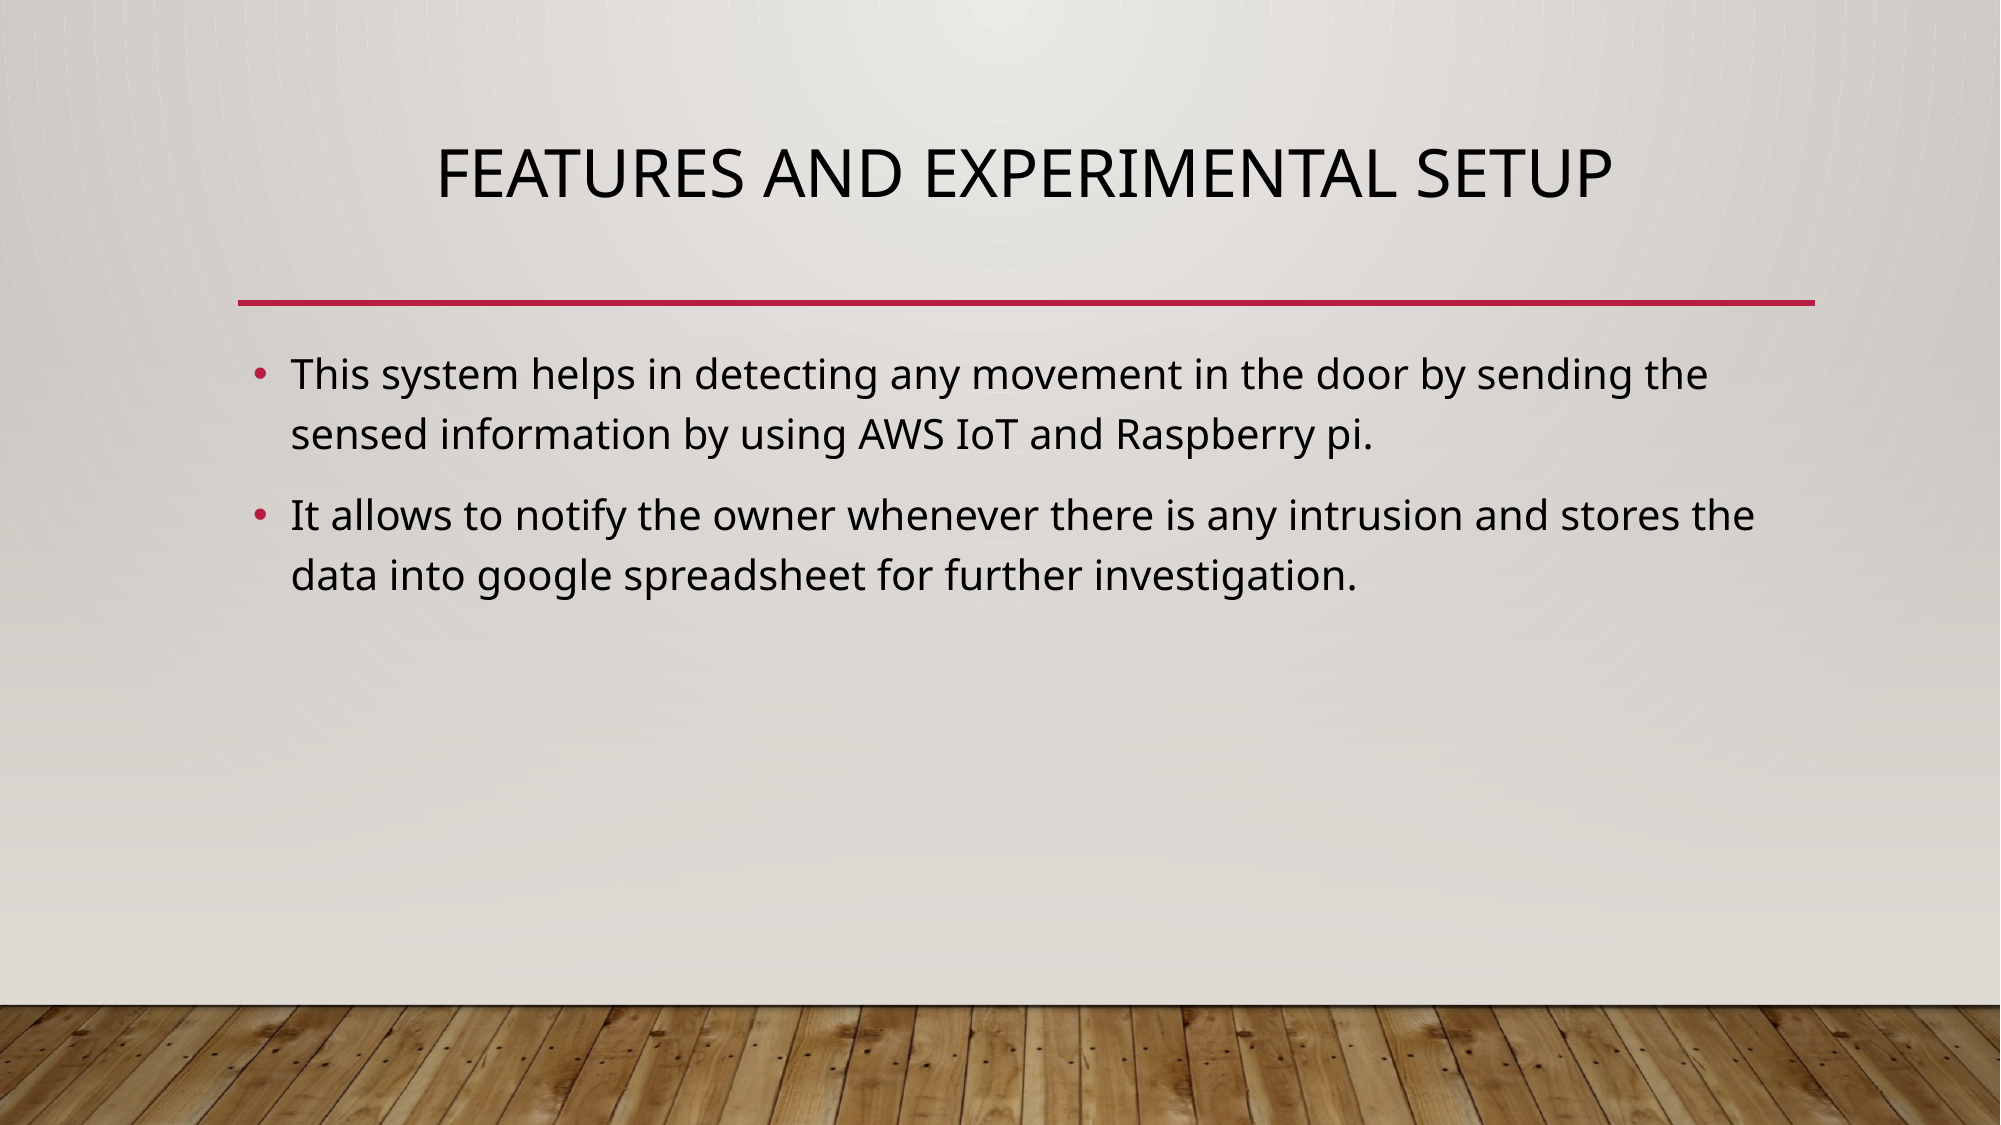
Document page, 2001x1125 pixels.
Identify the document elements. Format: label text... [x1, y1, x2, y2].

list This system helps in detecting any movement in the door by sending the sensed information by using AWS IoT and Raspberry pi. It allows to notify the owner whenever there is any intrusion and stores the data into google spreadsheet for further investigation. [238, 330, 1814, 897]
title Features and experimental setup [238, 131, 1814, 305]
picture [0, 1005, 2000, 1125]
